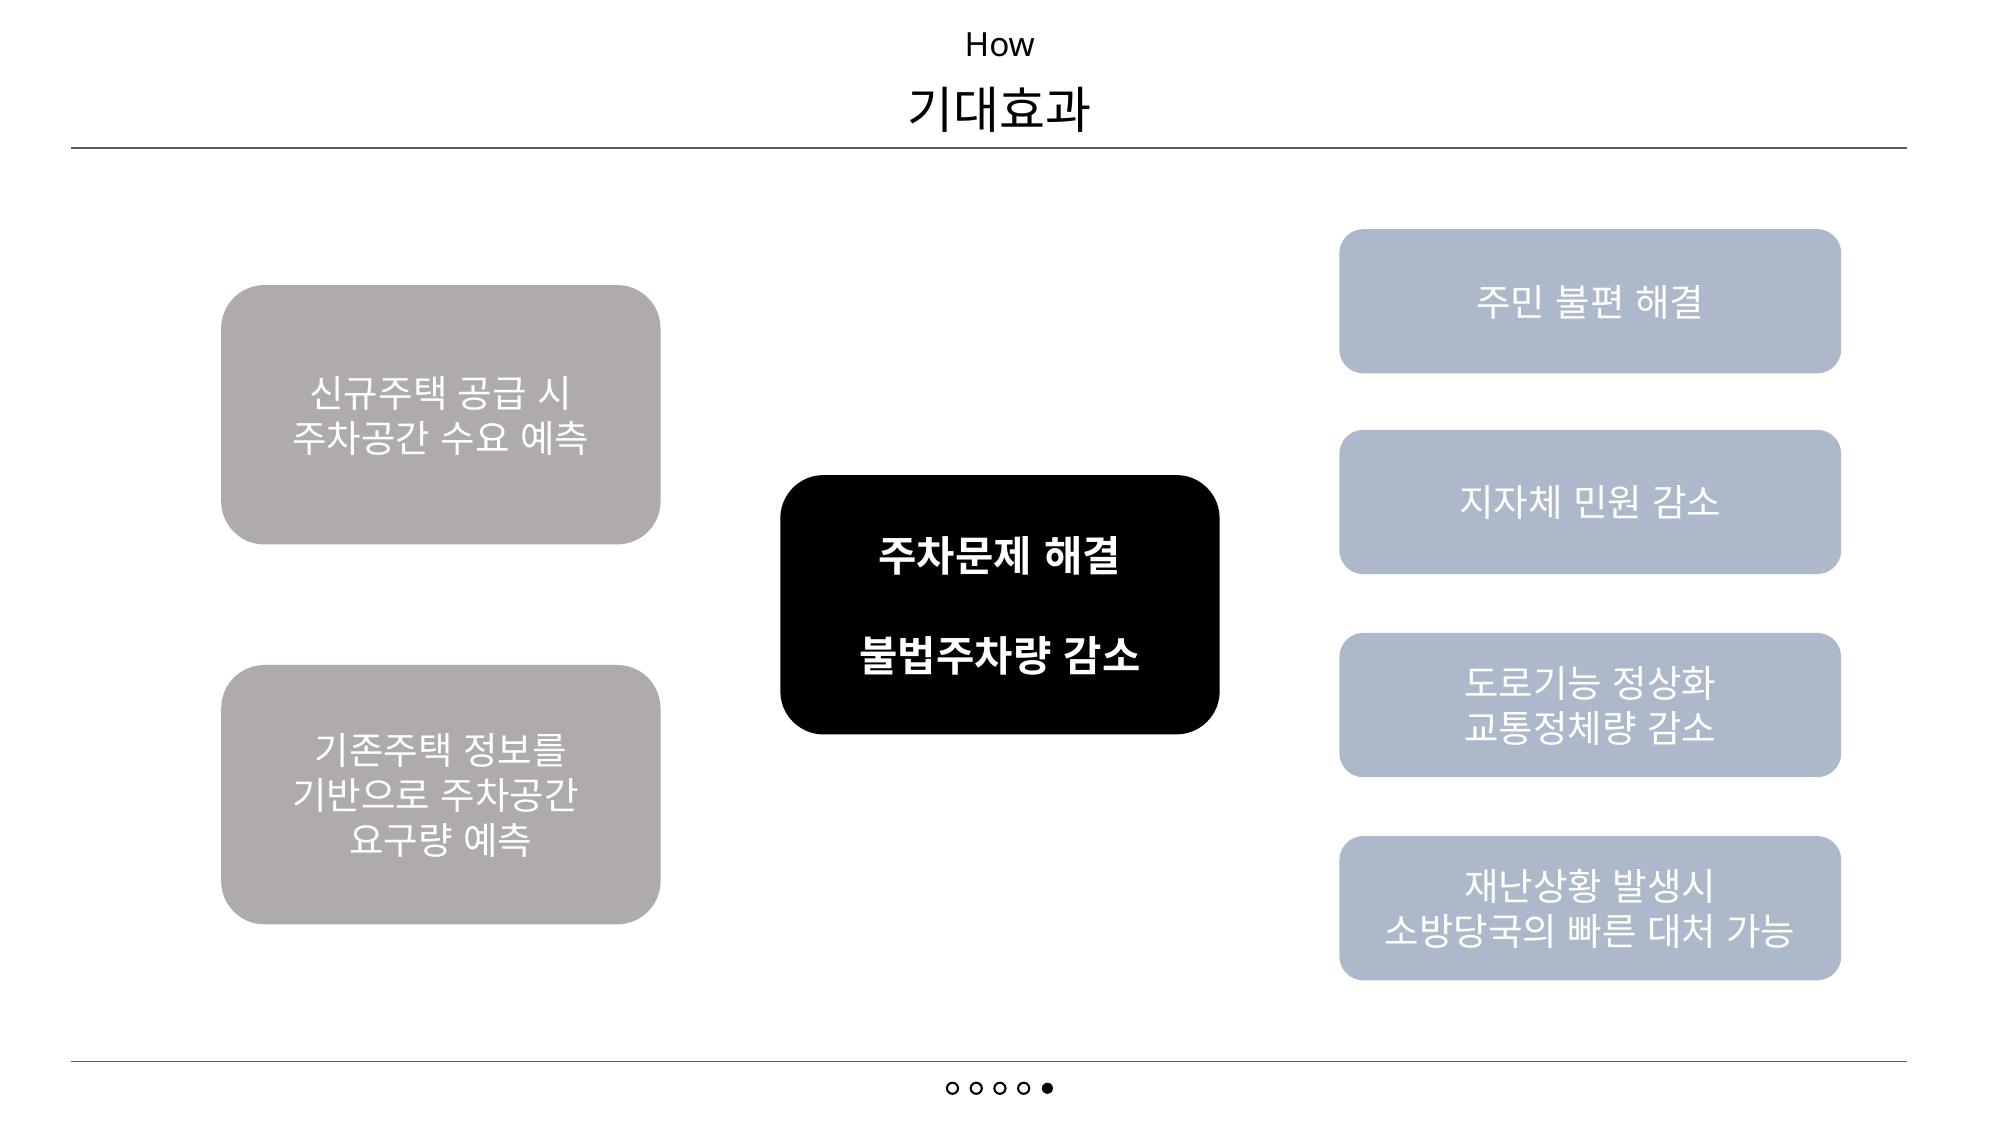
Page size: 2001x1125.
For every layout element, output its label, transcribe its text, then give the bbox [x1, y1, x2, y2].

text_box 재난상황 발생시 소방당국의 빠른 대처 가능 [1338, 835, 1843, 982]
text_box [945, 1081, 960, 1095]
text_box 기존주택 정보를 기반으로 주차공간 요구량 예측 [220, 663, 662, 926]
text_box [1040, 1081, 1055, 1095]
text_box 기대효과 [756, 70, 1243, 146]
text_box [1016, 1081, 1031, 1095]
text_box [993, 1081, 1007, 1095]
text_box 지자체 민원 감소 [1338, 428, 1843, 576]
text_box [969, 1081, 983, 1095]
text_box 도로기능 정상화 교통정체량 감소 [1338, 631, 1843, 779]
text_box 주차문제 해결 불법주차량 감소 [779, 474, 1221, 736]
text_box 신규주택 공급 시 주차공간 수요 예측 [220, 284, 662, 546]
text_box How [876, 15, 1124, 70]
text_box 주민 불편 해결 [1338, 228, 1843, 375]
